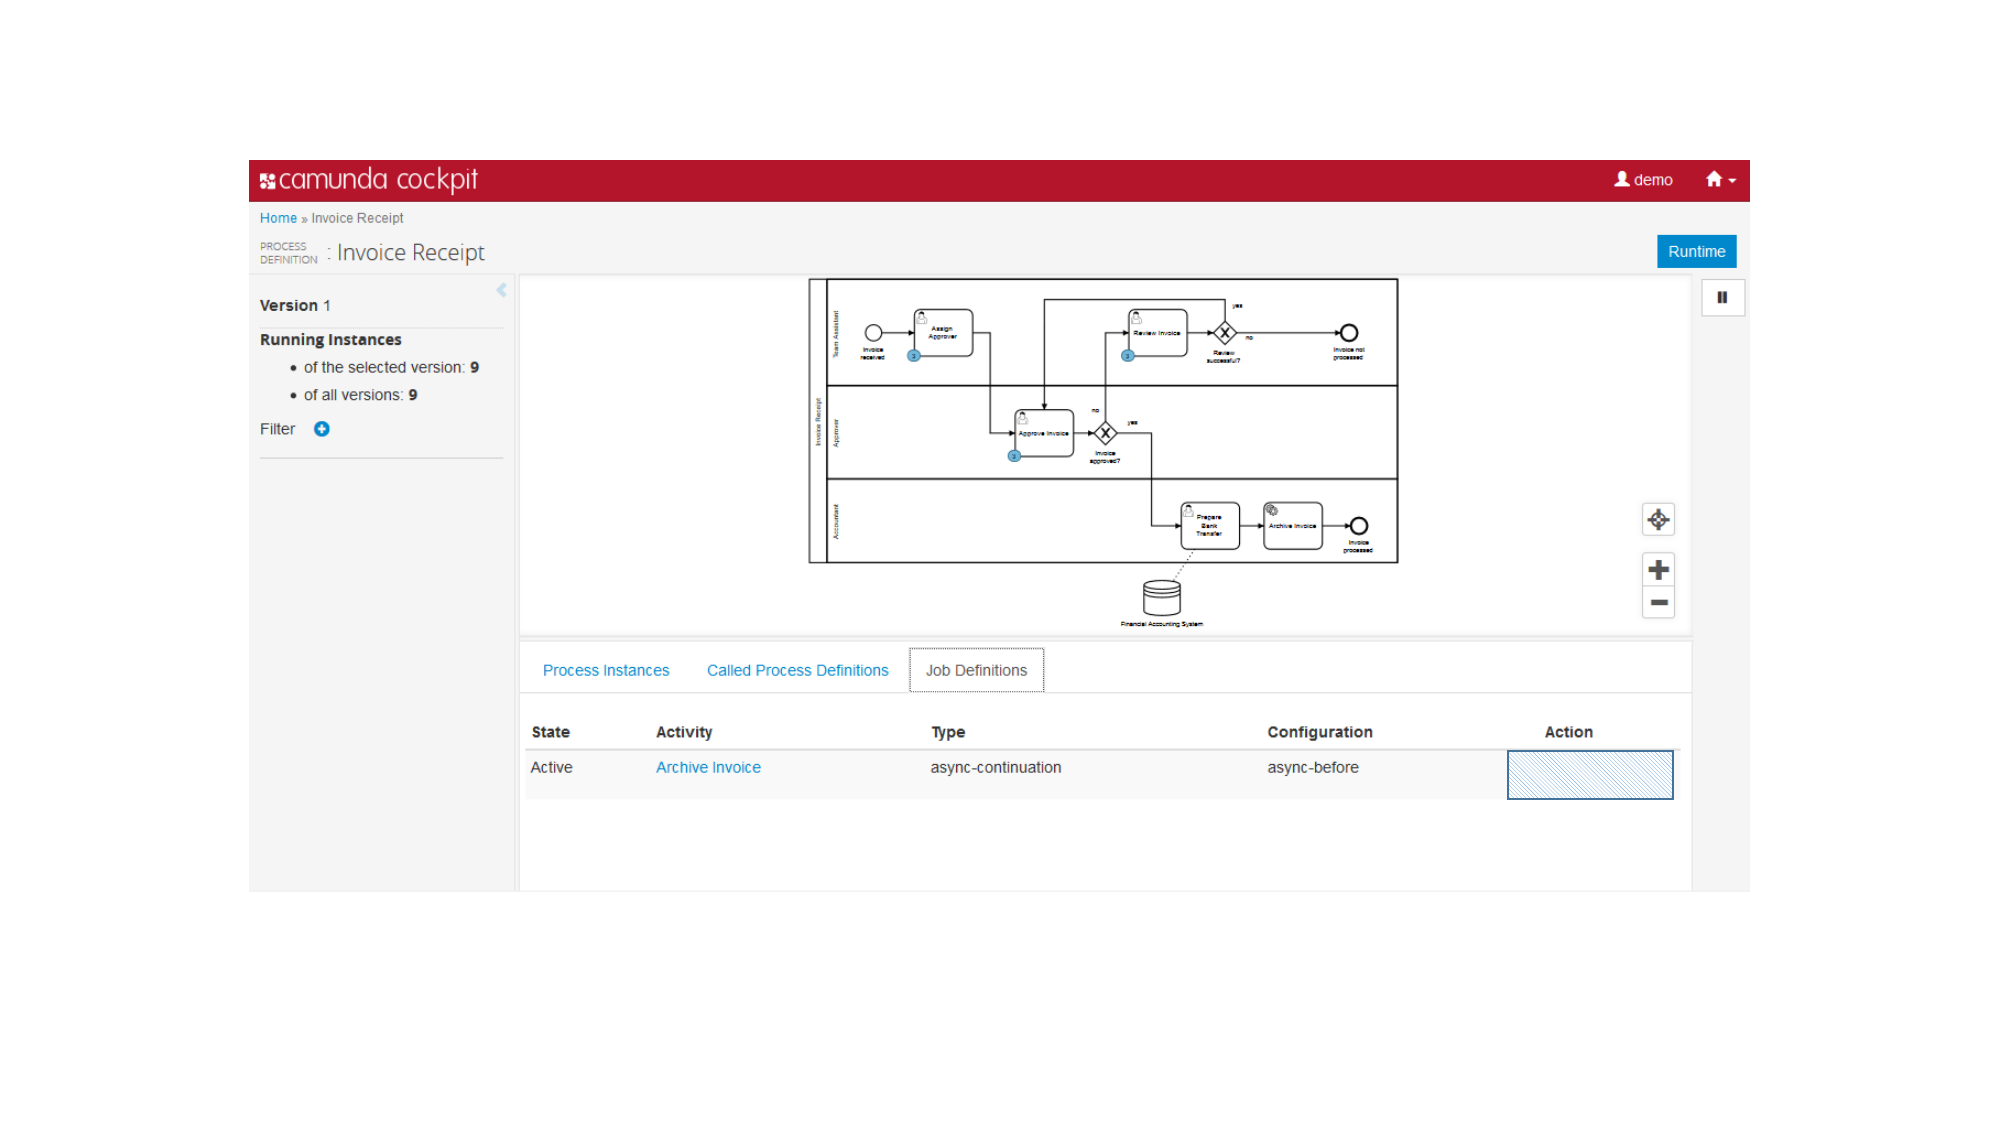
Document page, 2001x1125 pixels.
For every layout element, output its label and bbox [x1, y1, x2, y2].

picture [249, 160, 1750, 894]
